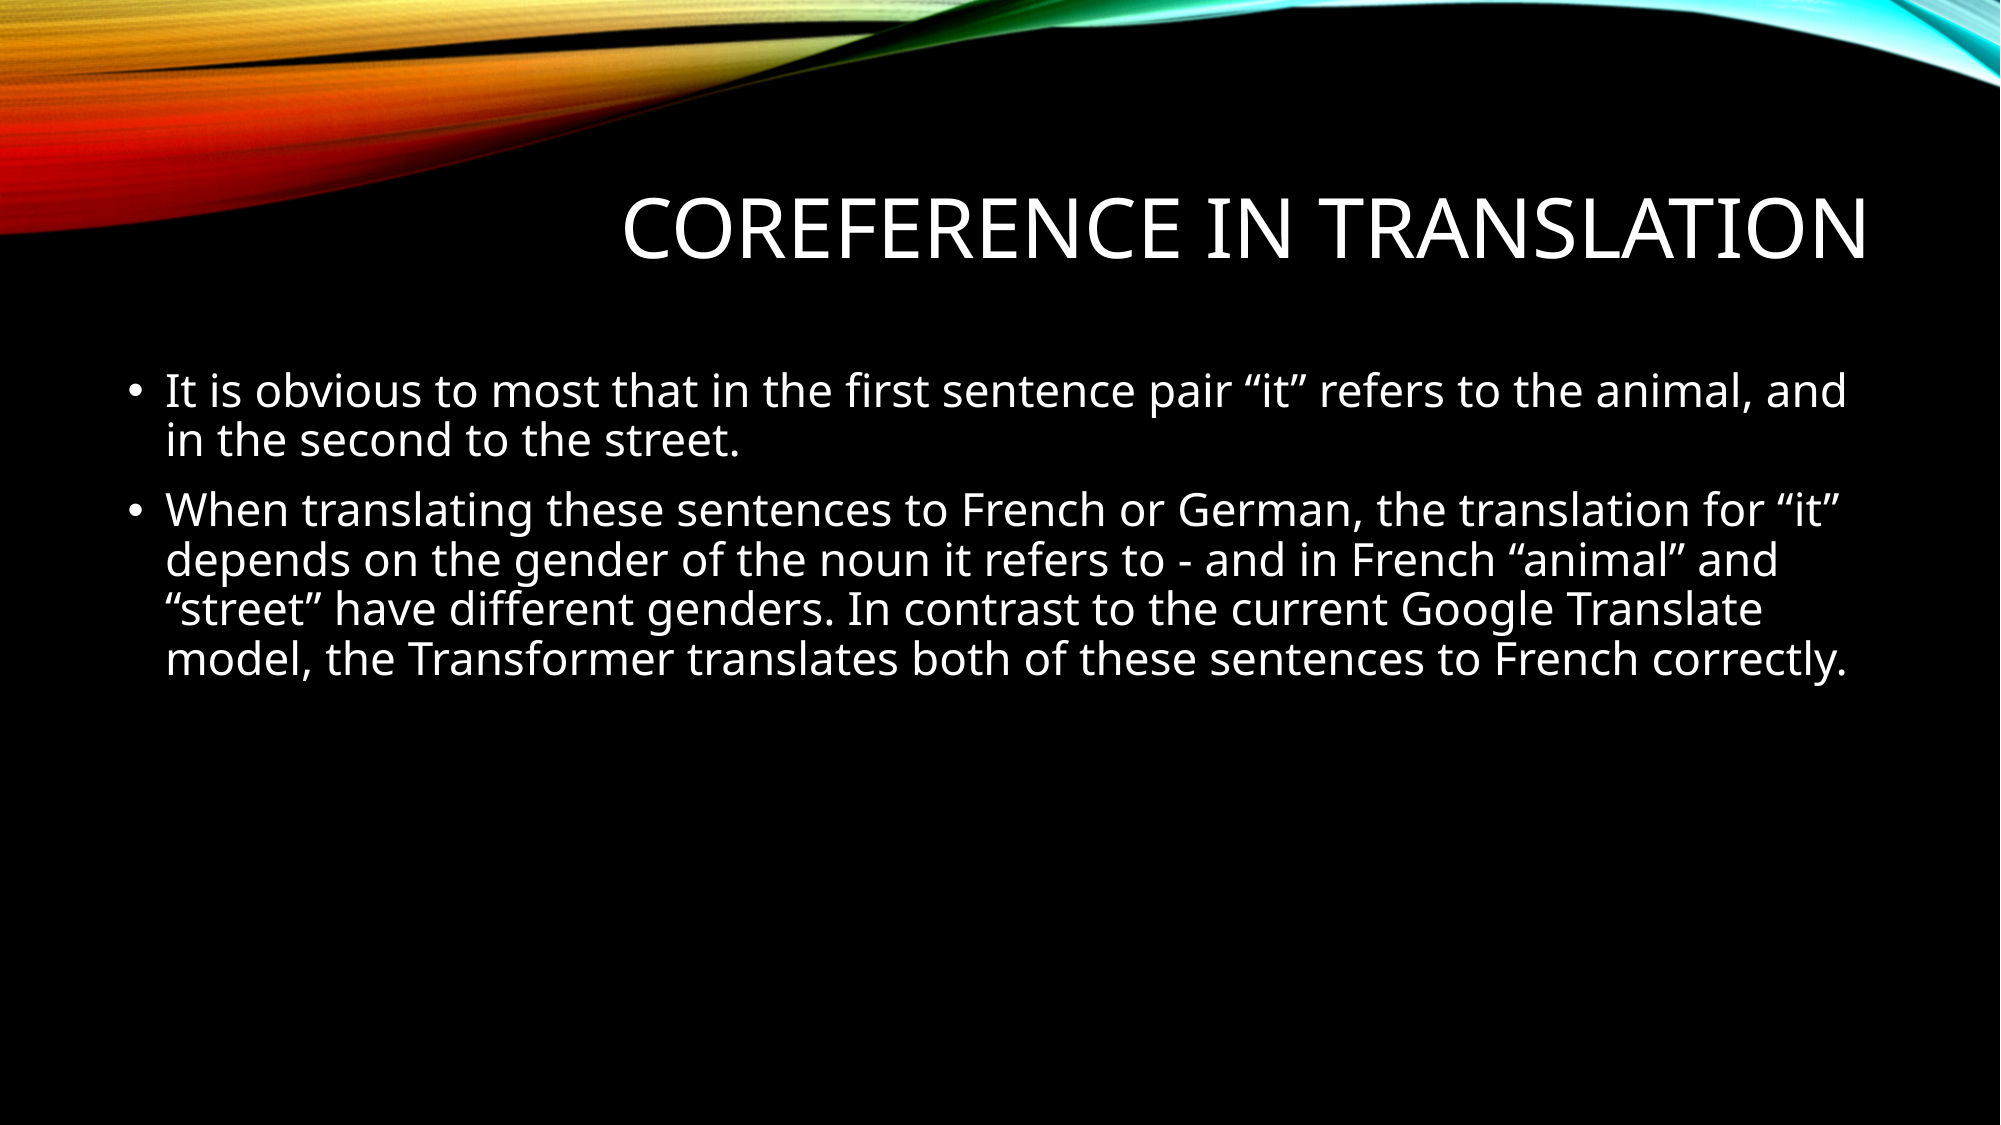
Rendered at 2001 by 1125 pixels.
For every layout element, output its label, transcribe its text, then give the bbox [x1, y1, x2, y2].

list It is obvious to most that in the first sentence pair “it” refers to the animal, and in the second to the street. When translating these sentences to French or German, the translation for “it” depends on the gender of the noun it refers to - and in French “animal” and “street” have different genders. In contrast to the current Google Translate model, the Transformer translates both of these sentences to French correctly. [112, 360, 1888, 1021]
picture [0, 0, 2000, 237]
title Coreference in translation [474, 125, 1888, 338]
